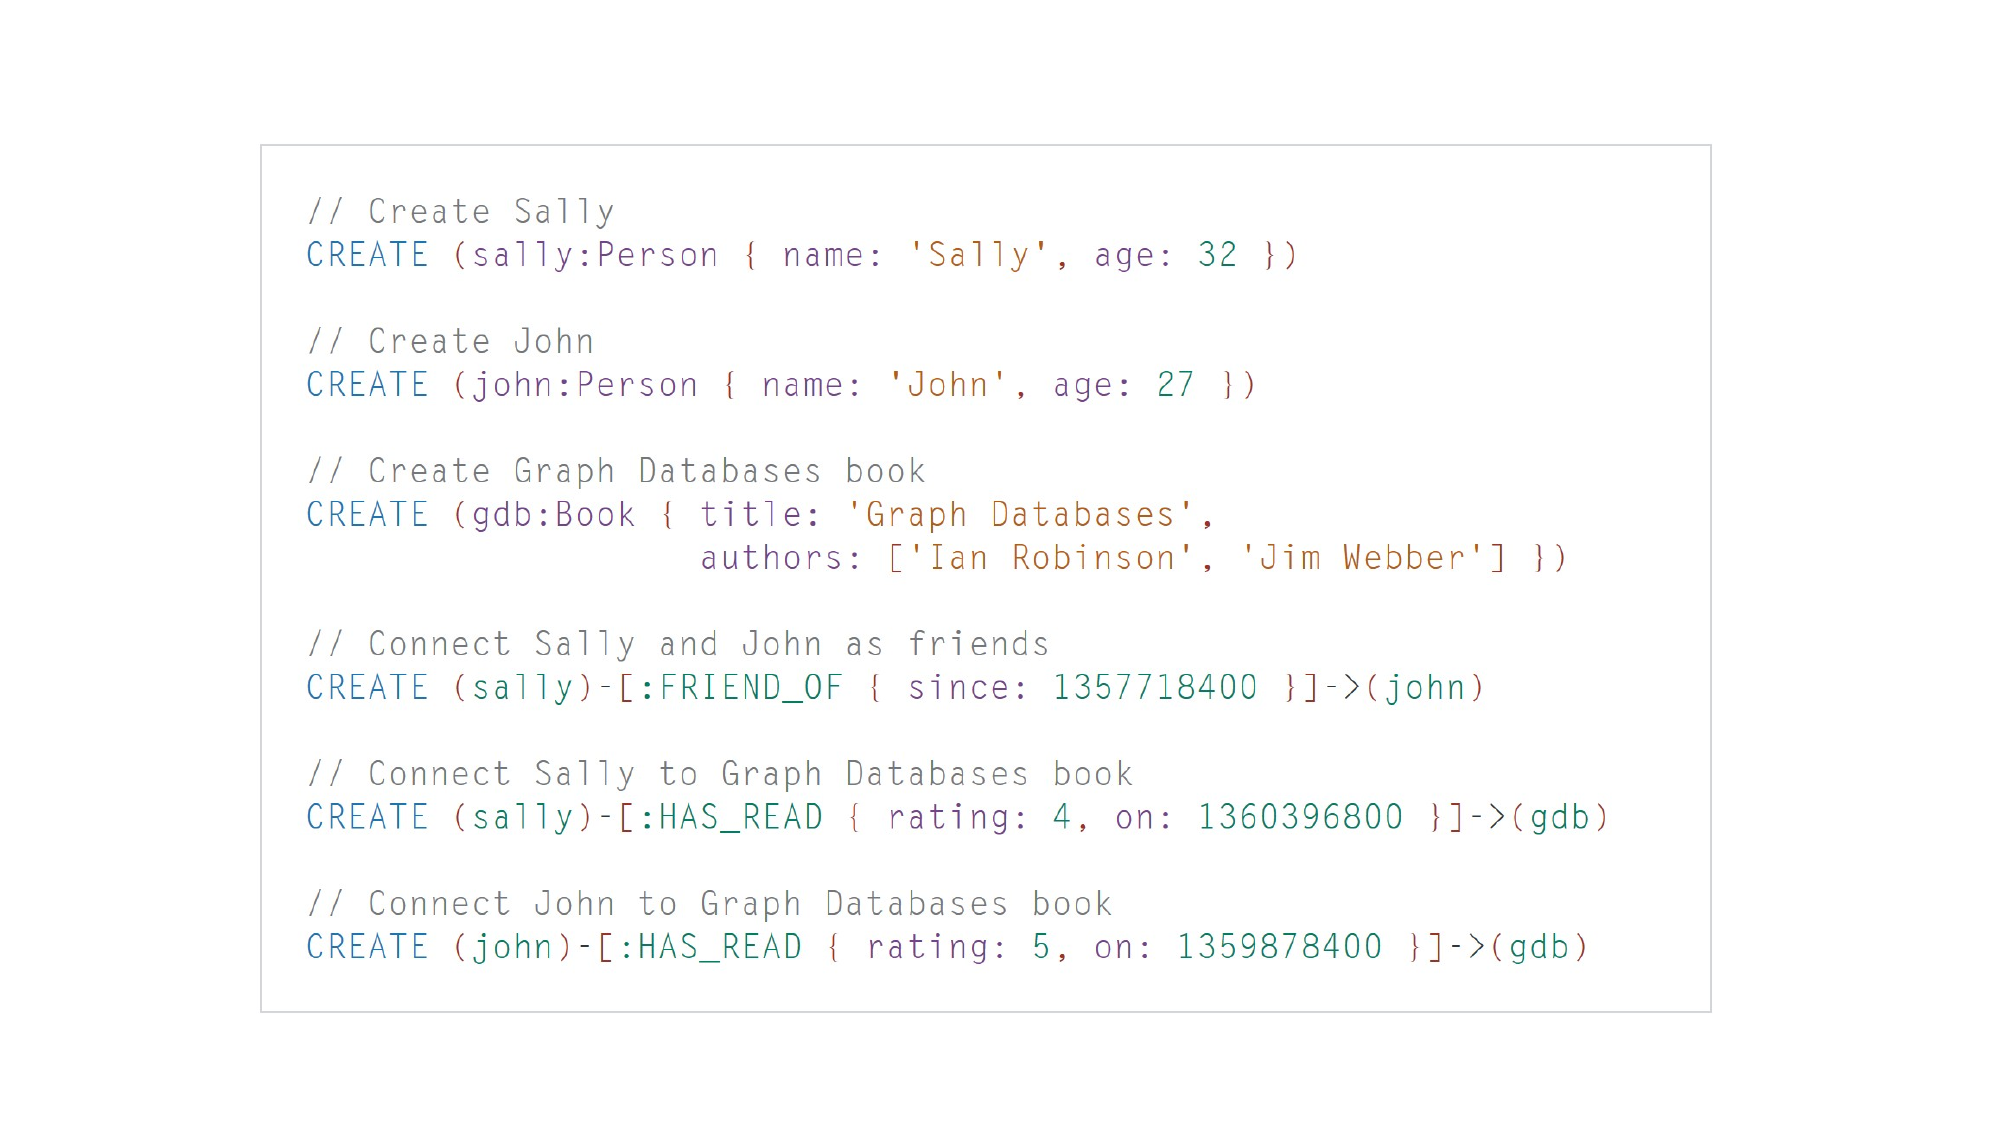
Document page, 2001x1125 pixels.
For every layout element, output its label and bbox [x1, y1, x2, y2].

list [256, 142, 1713, 1014]
